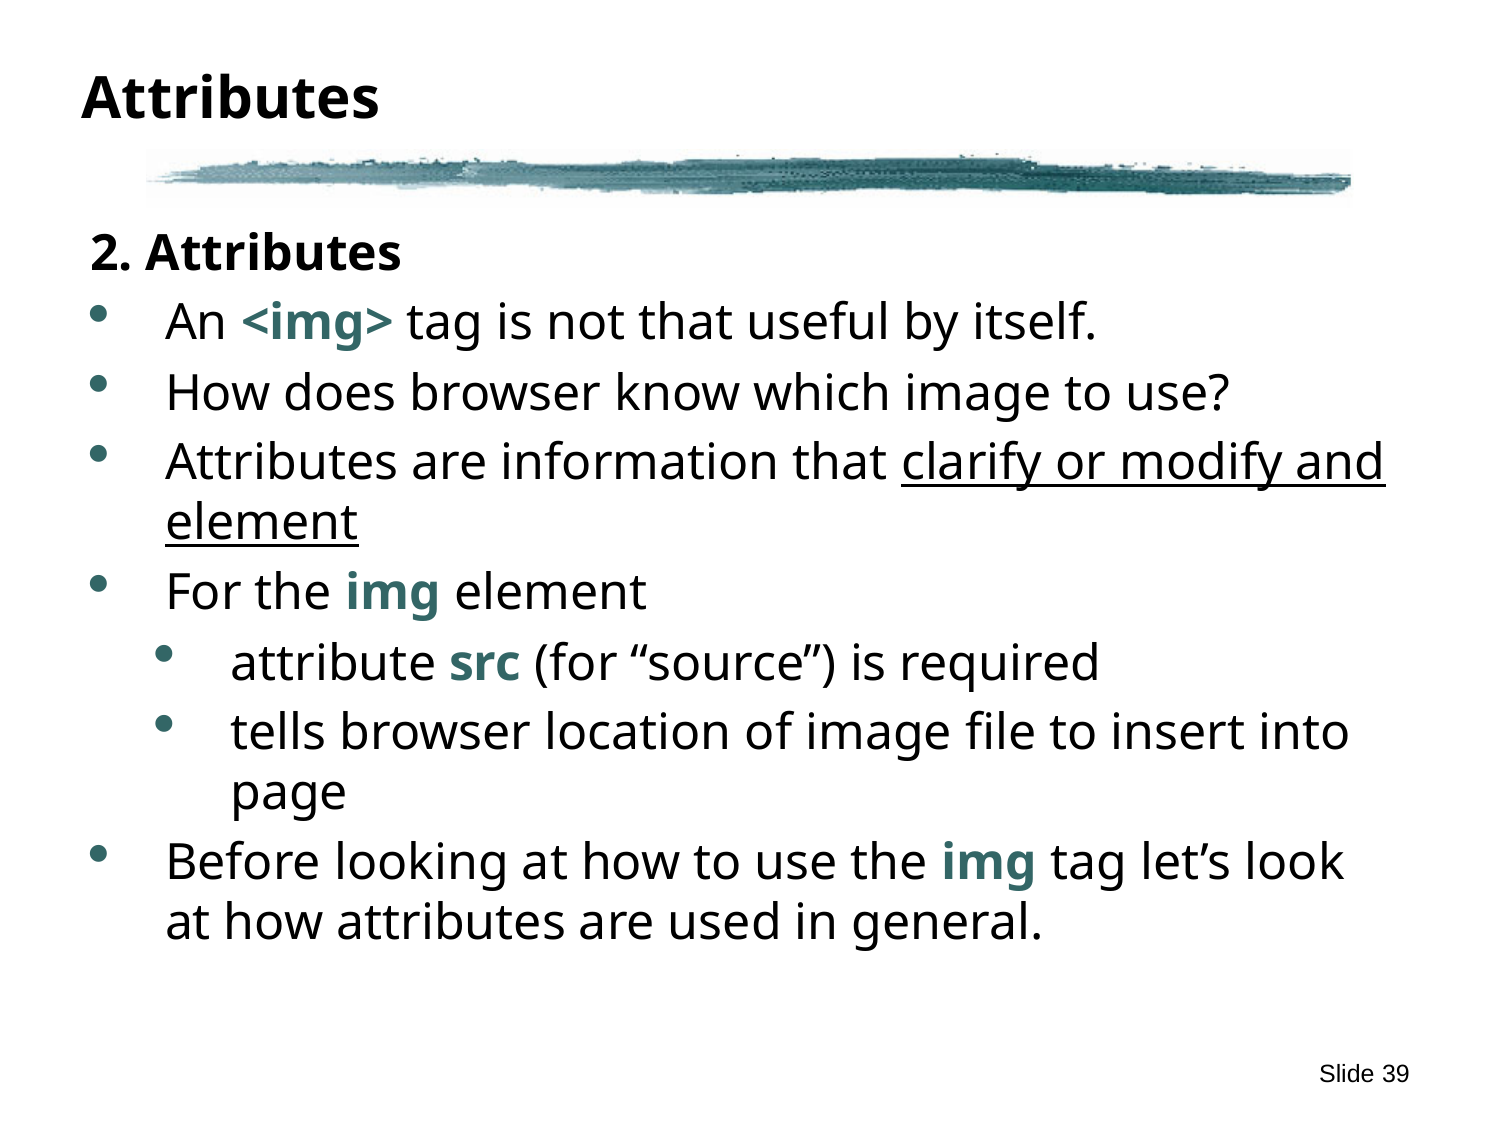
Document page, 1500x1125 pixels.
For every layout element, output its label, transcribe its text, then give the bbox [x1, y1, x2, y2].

slide_number Slide 39 [1074, 1042, 1425, 1103]
picture [146, 149, 1354, 208]
title Attributes [66, 37, 1342, 138]
list 2. Attributes An <img> tag is not that useful by itself. How does browser know which image to use? Attributes are information that clarify or modify and element For the img element attribute src (for “source”) is required tells browser location of image file to insert into page Before looking at how to use the img tag let’s look at how attributes are used in general. [75, 212, 1417, 1012]
